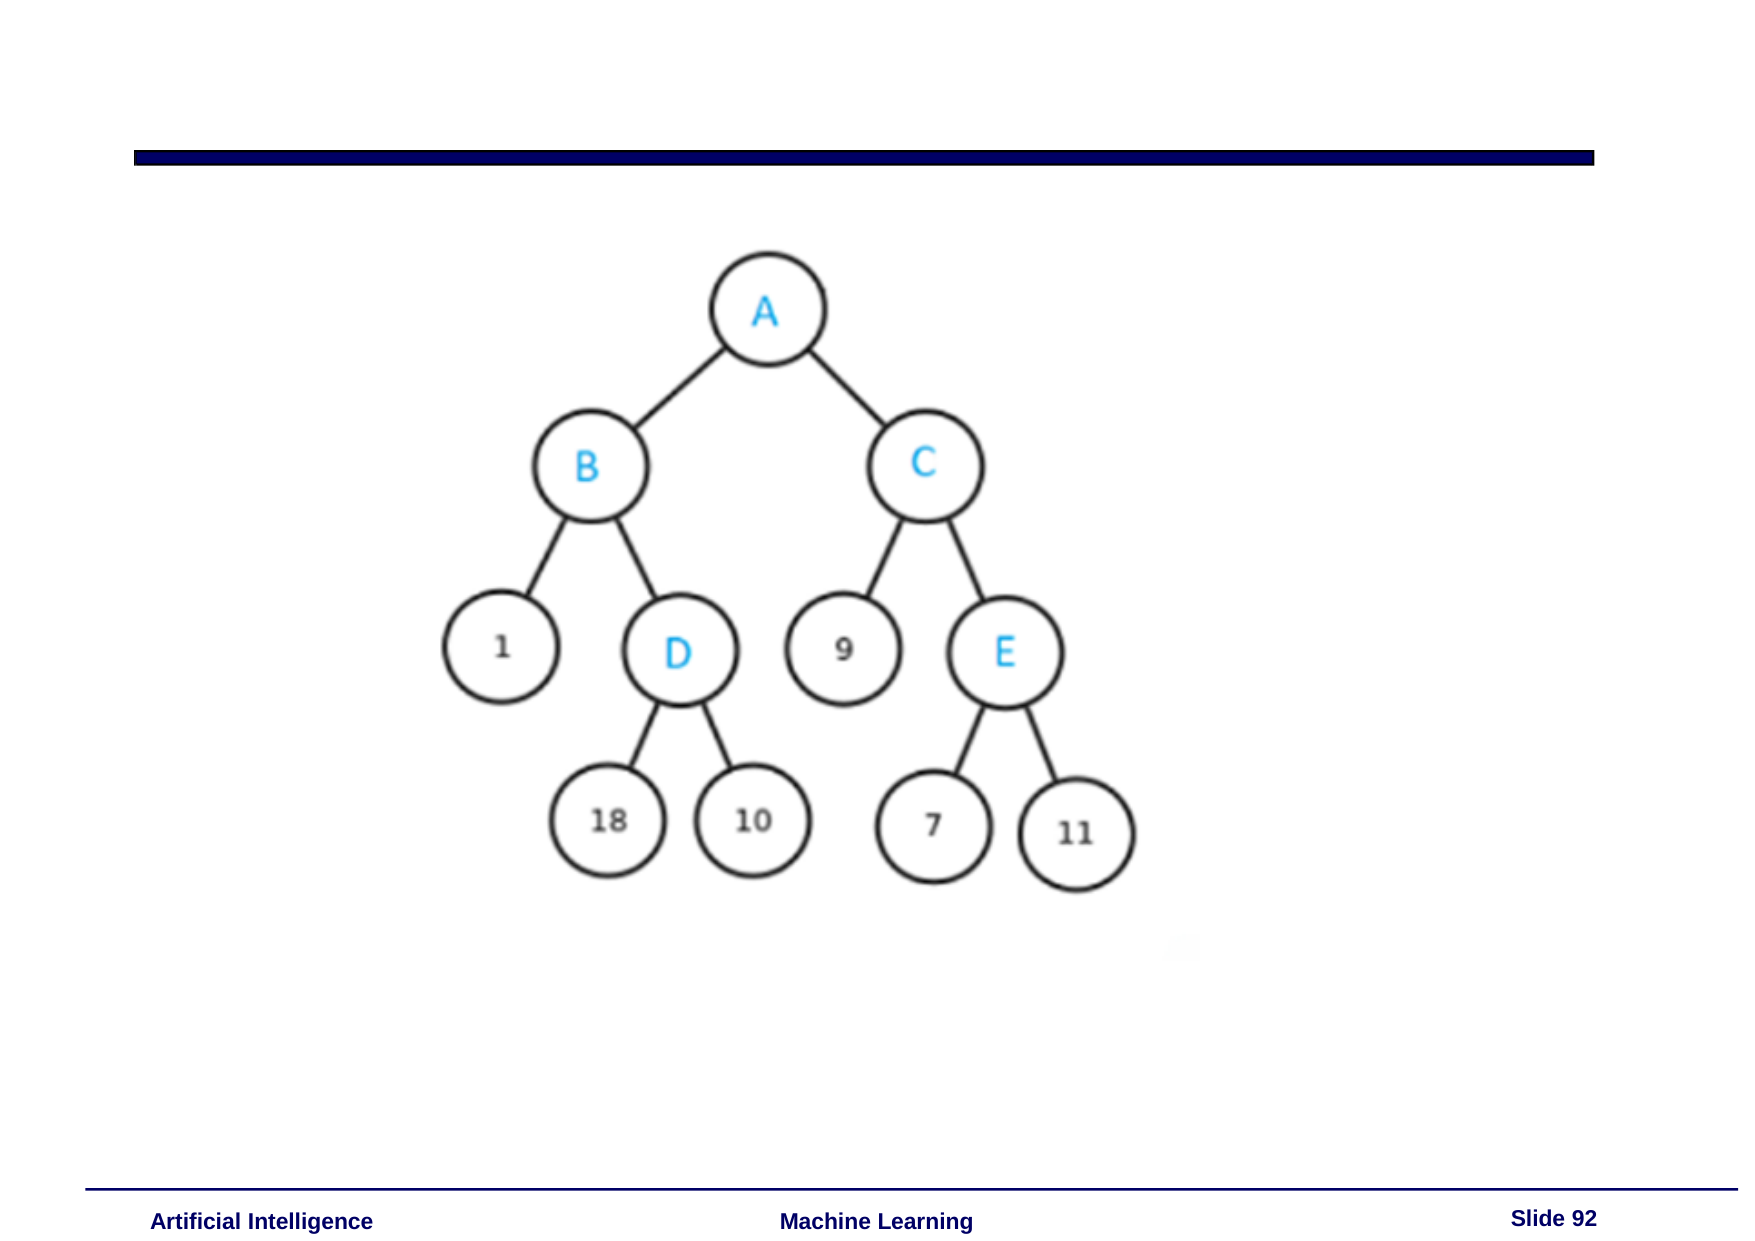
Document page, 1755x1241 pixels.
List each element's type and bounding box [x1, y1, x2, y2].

text_box [85, 959, 1739, 1237]
text_box [133, 149, 1595, 166]
picture [439, 214, 1200, 961]
